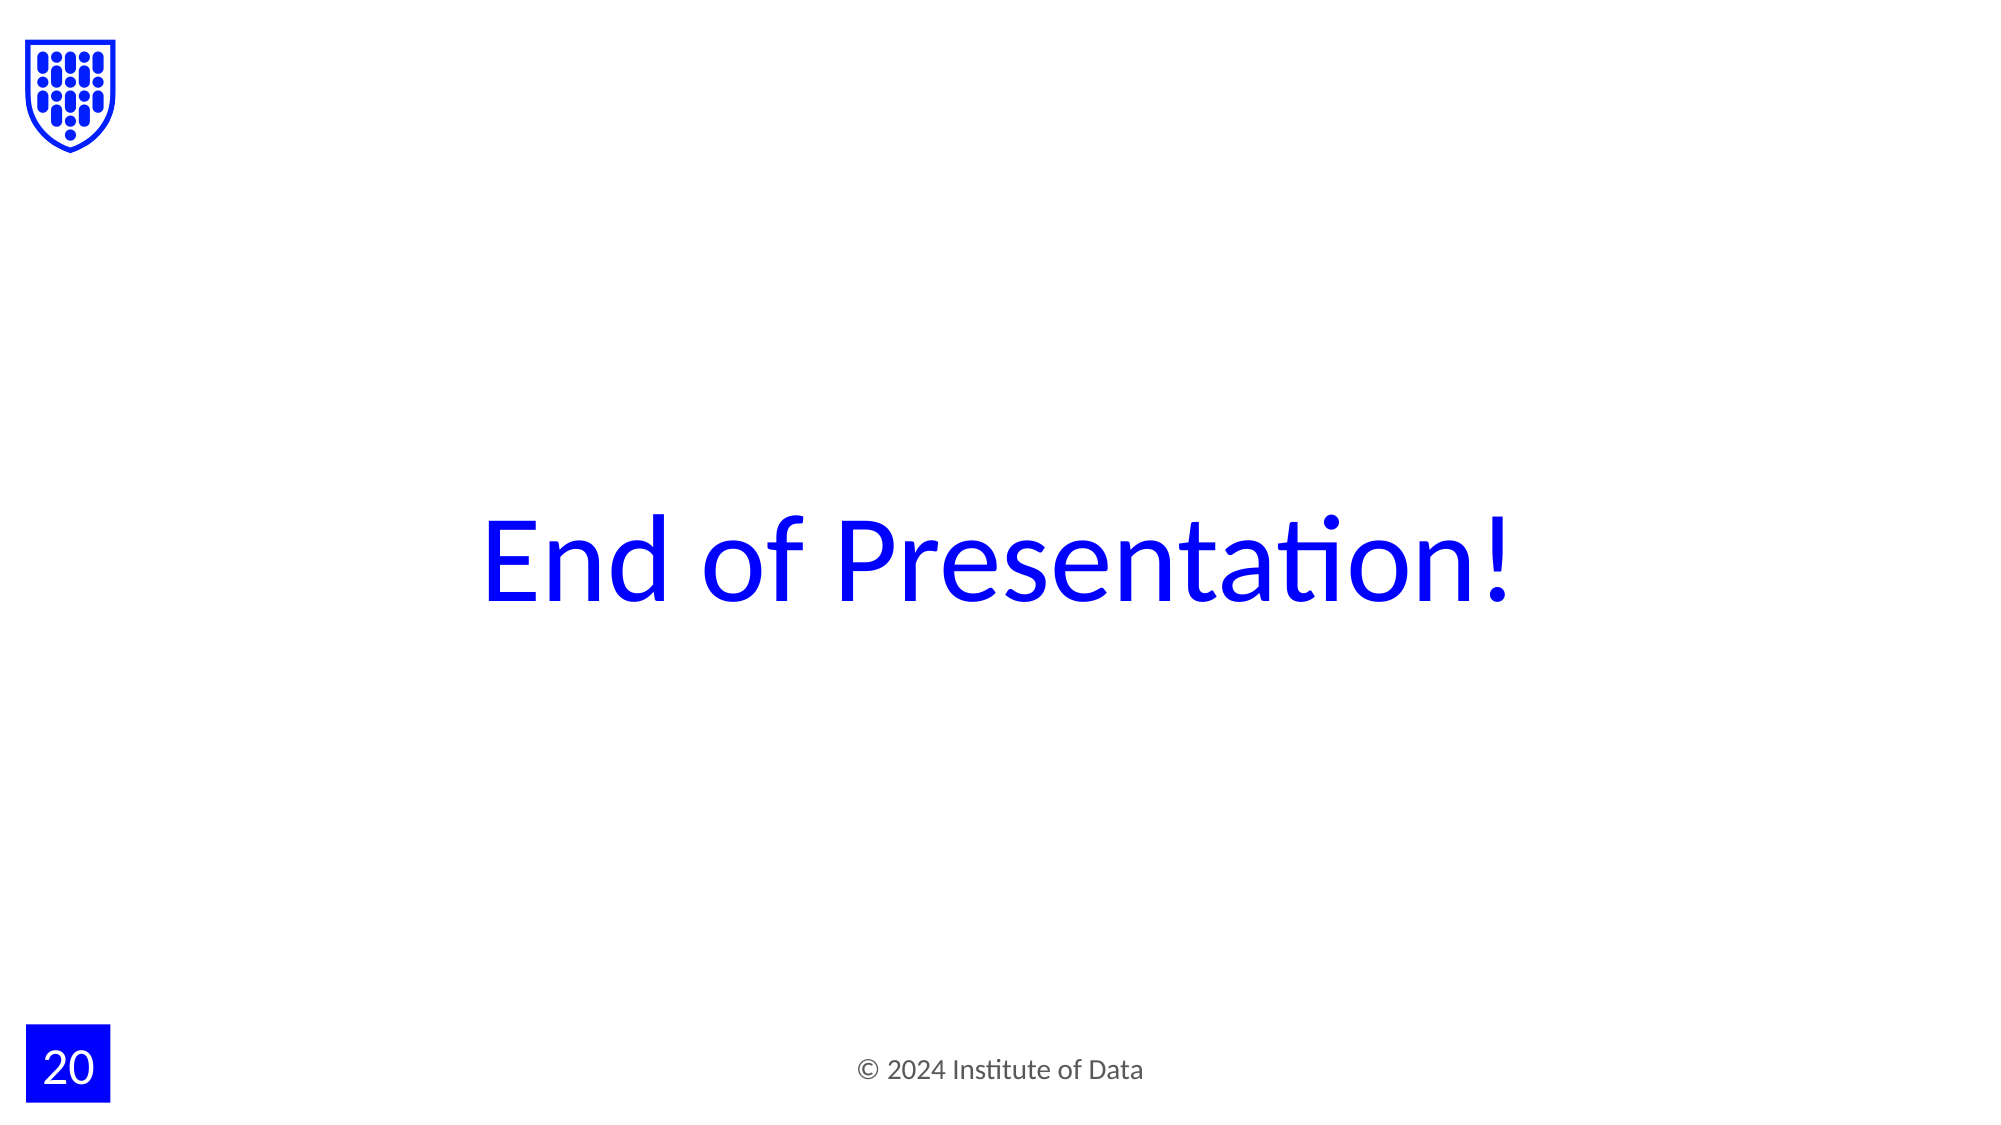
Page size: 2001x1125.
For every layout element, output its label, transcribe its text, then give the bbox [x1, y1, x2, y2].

title End of Presentation! [249, 244, 1750, 590]
picture [0, 25, 141, 167]
subtitle [249, 590, 1750, 863]
